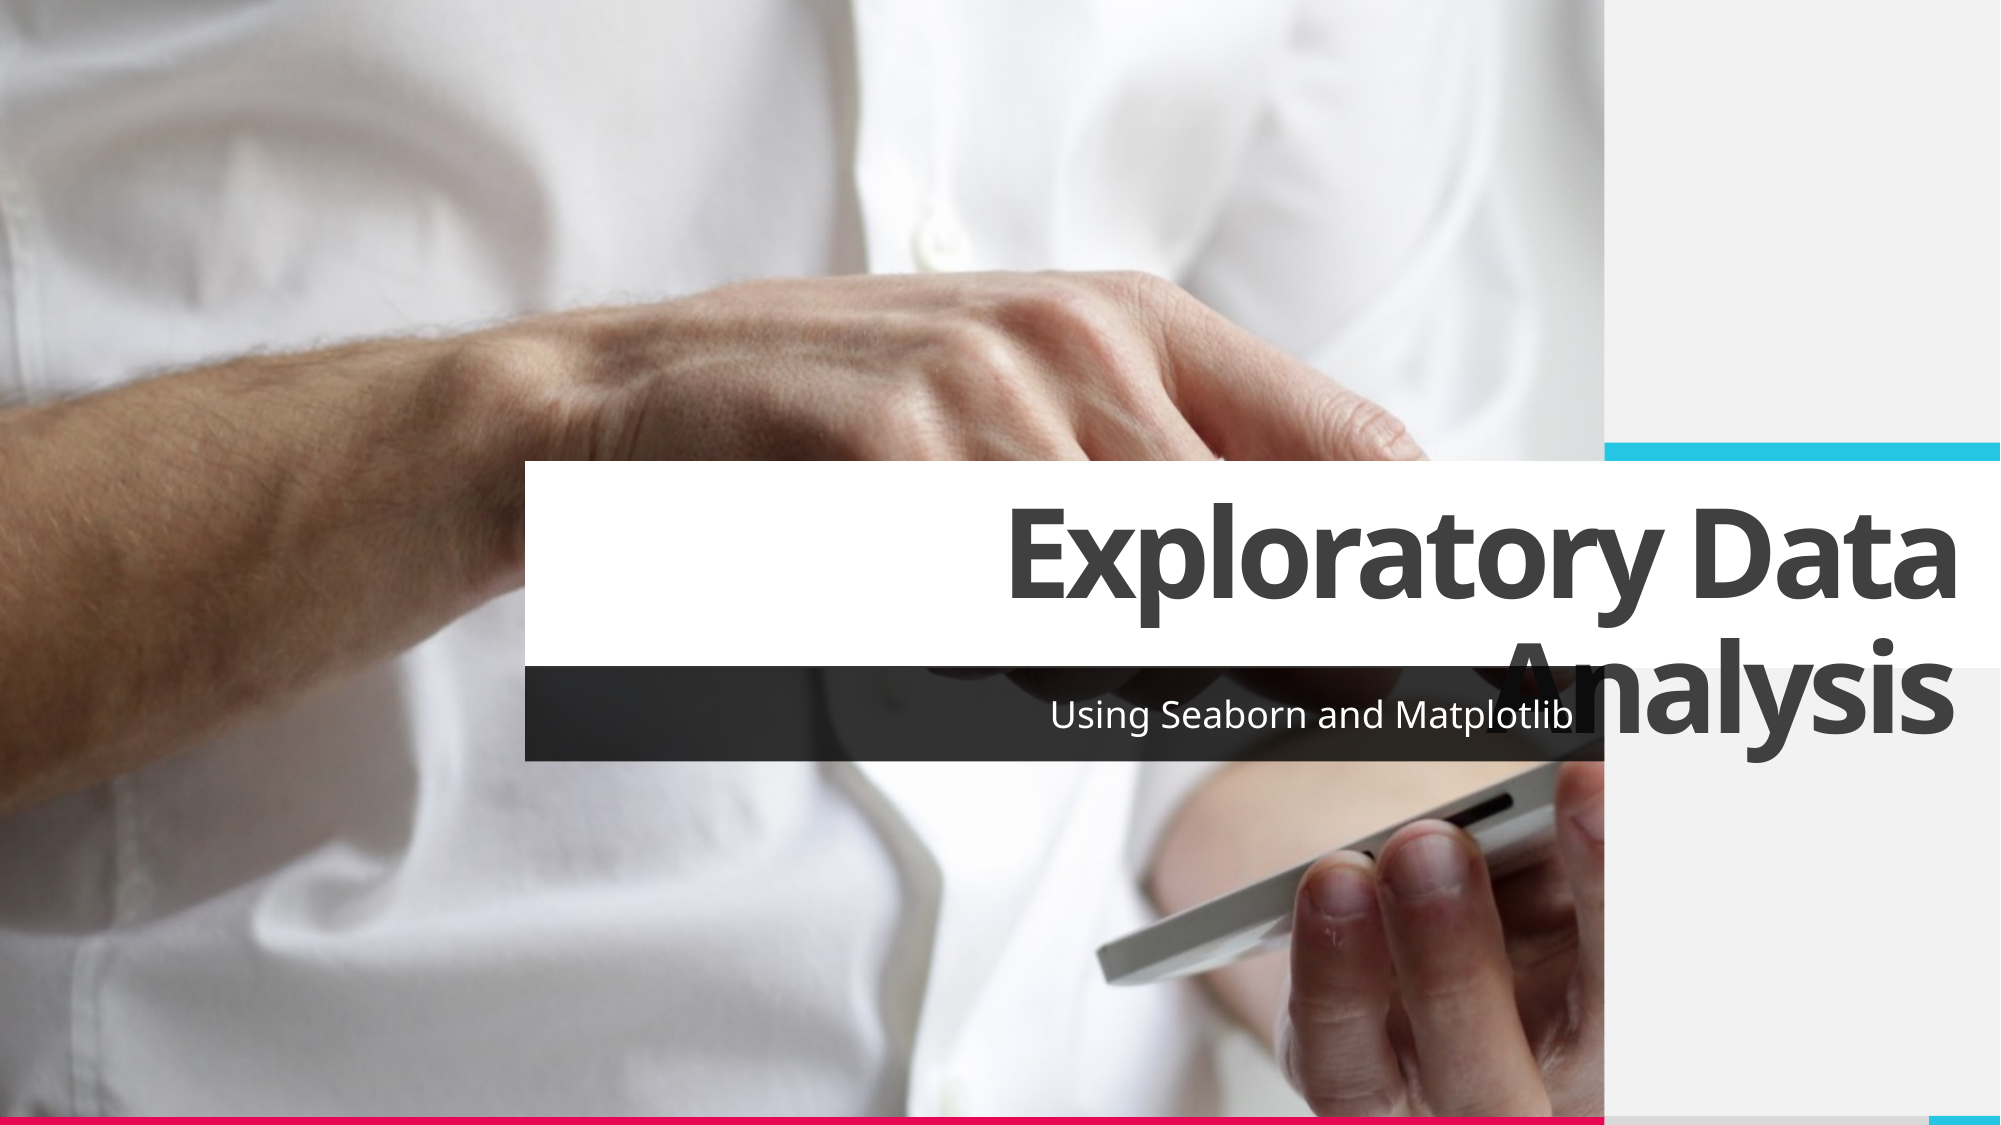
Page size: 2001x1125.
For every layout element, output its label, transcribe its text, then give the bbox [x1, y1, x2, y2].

title Exploratory Data Analysis [1605, 461, 2000, 668]
picture [0, 0, 1605, 1117]
